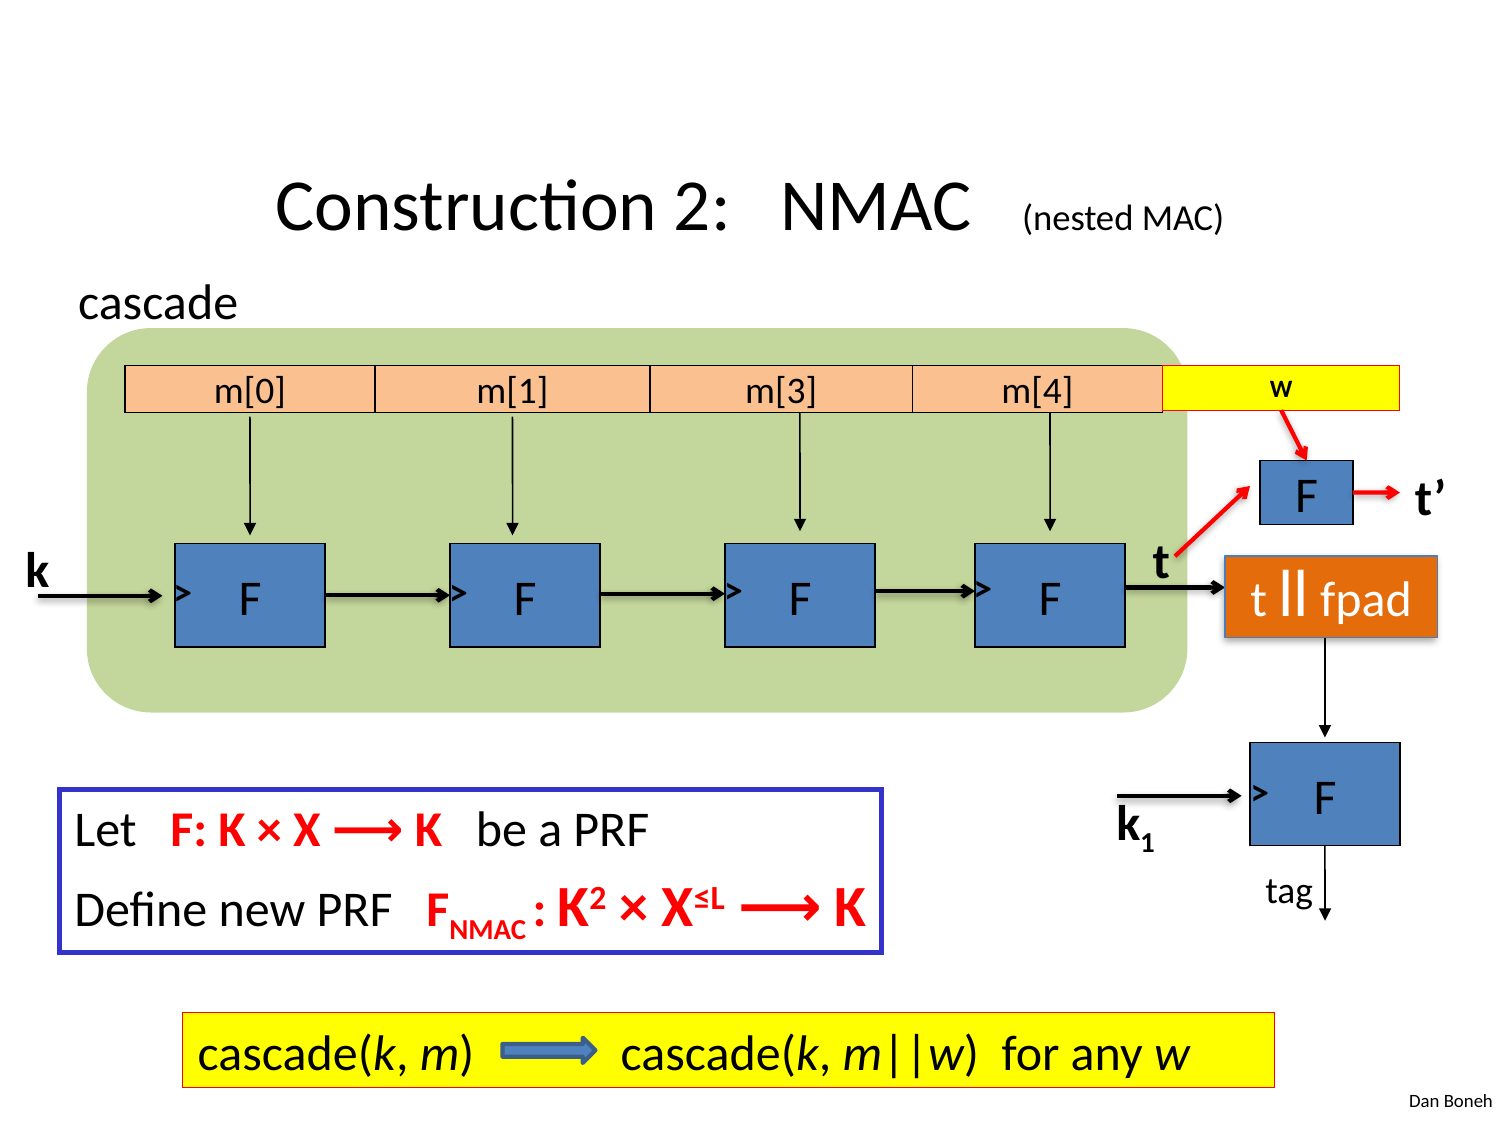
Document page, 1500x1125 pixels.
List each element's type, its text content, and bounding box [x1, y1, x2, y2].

text_box t ll fpad [1224, 555, 1438, 638]
text_box t’ [1399, 458, 1475, 534]
title Construction 2: NMAC (nested MAC) [75, 149, 1425, 254]
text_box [1174, 485, 1251, 557]
text_box k1 [1101, 782, 1170, 866]
text_box tag [1250, 858, 1329, 918]
text_box W [1191, 365, 1400, 411]
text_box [62, 261, 1188, 713]
text_box Let F: K × X ⟶ K be a PRF Define new PRF FNMAC : K2 × X≤L ⟶ K [59, 789, 882, 953]
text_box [1280, 412, 1307, 461]
text_box F [1249, 742, 1400, 846]
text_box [182, 1012, 1275, 1089]
text_box [1318, 647, 1332, 738]
text_box > [1235, 760, 1285, 821]
text_box k [10, 530, 57, 606]
text_box F [1260, 460, 1354, 525]
